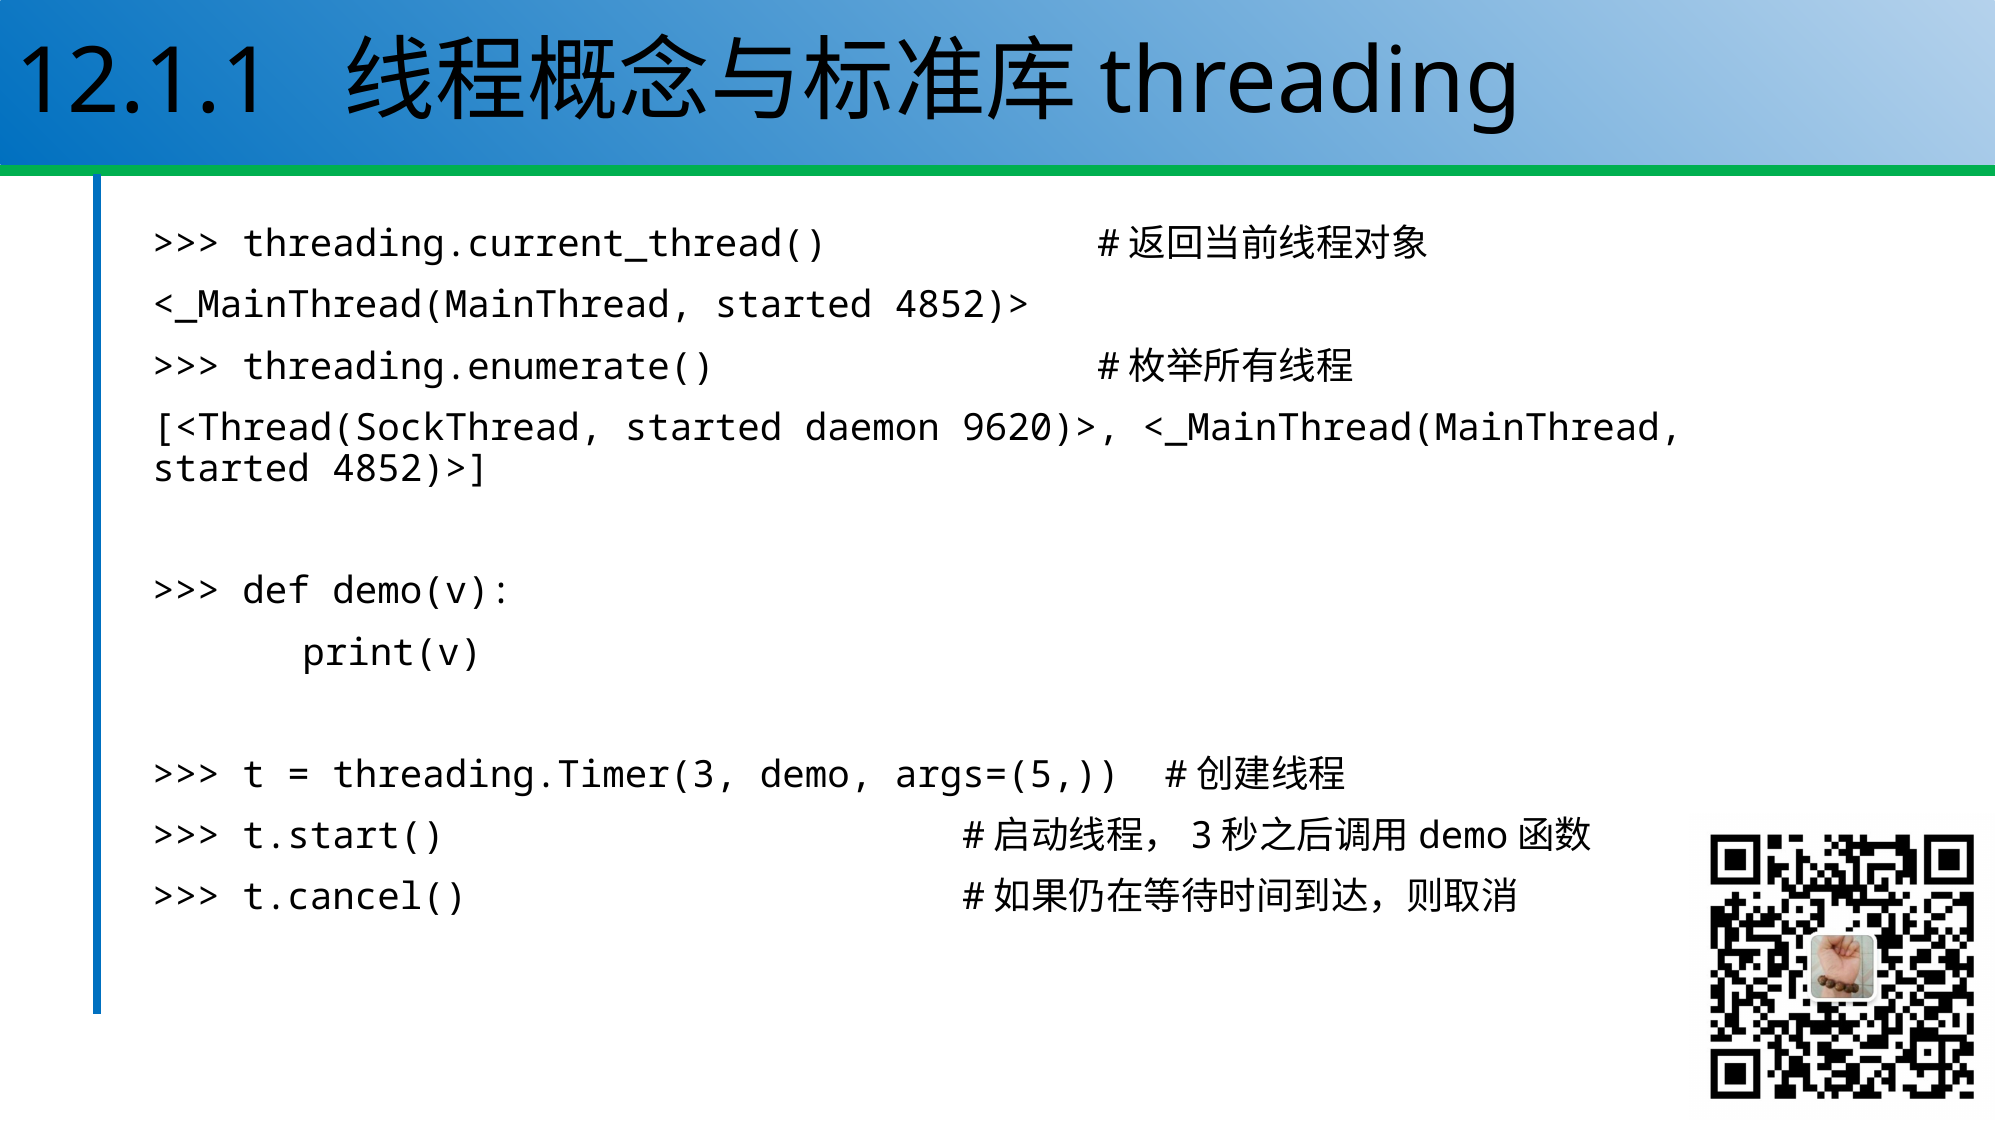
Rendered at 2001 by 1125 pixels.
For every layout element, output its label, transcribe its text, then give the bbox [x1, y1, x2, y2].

title 12.1.1 线程概念与标准库threading [0, 0, 1995, 165]
list >>> threading.current_thread() #返回当前线程对象 <_MainThread(MainThread, started 4852)> >>> threading.enumerate() #枚举所有线程 [<Thread(SockThread, started daemon 9620)>, <_MainThread(MainThread, started 4852)>] >>> def demo(v): print(v) >>> t = threading.Timer(3, demo, args=(5,)) #创建线程 >>> t.start() #启动线程，3秒之后调用demo函数 >>> t.cancel() #如果仍在等待时间到达，则取消 [137, 216, 1863, 978]
picture [1689, 813, 1995, 1120]
